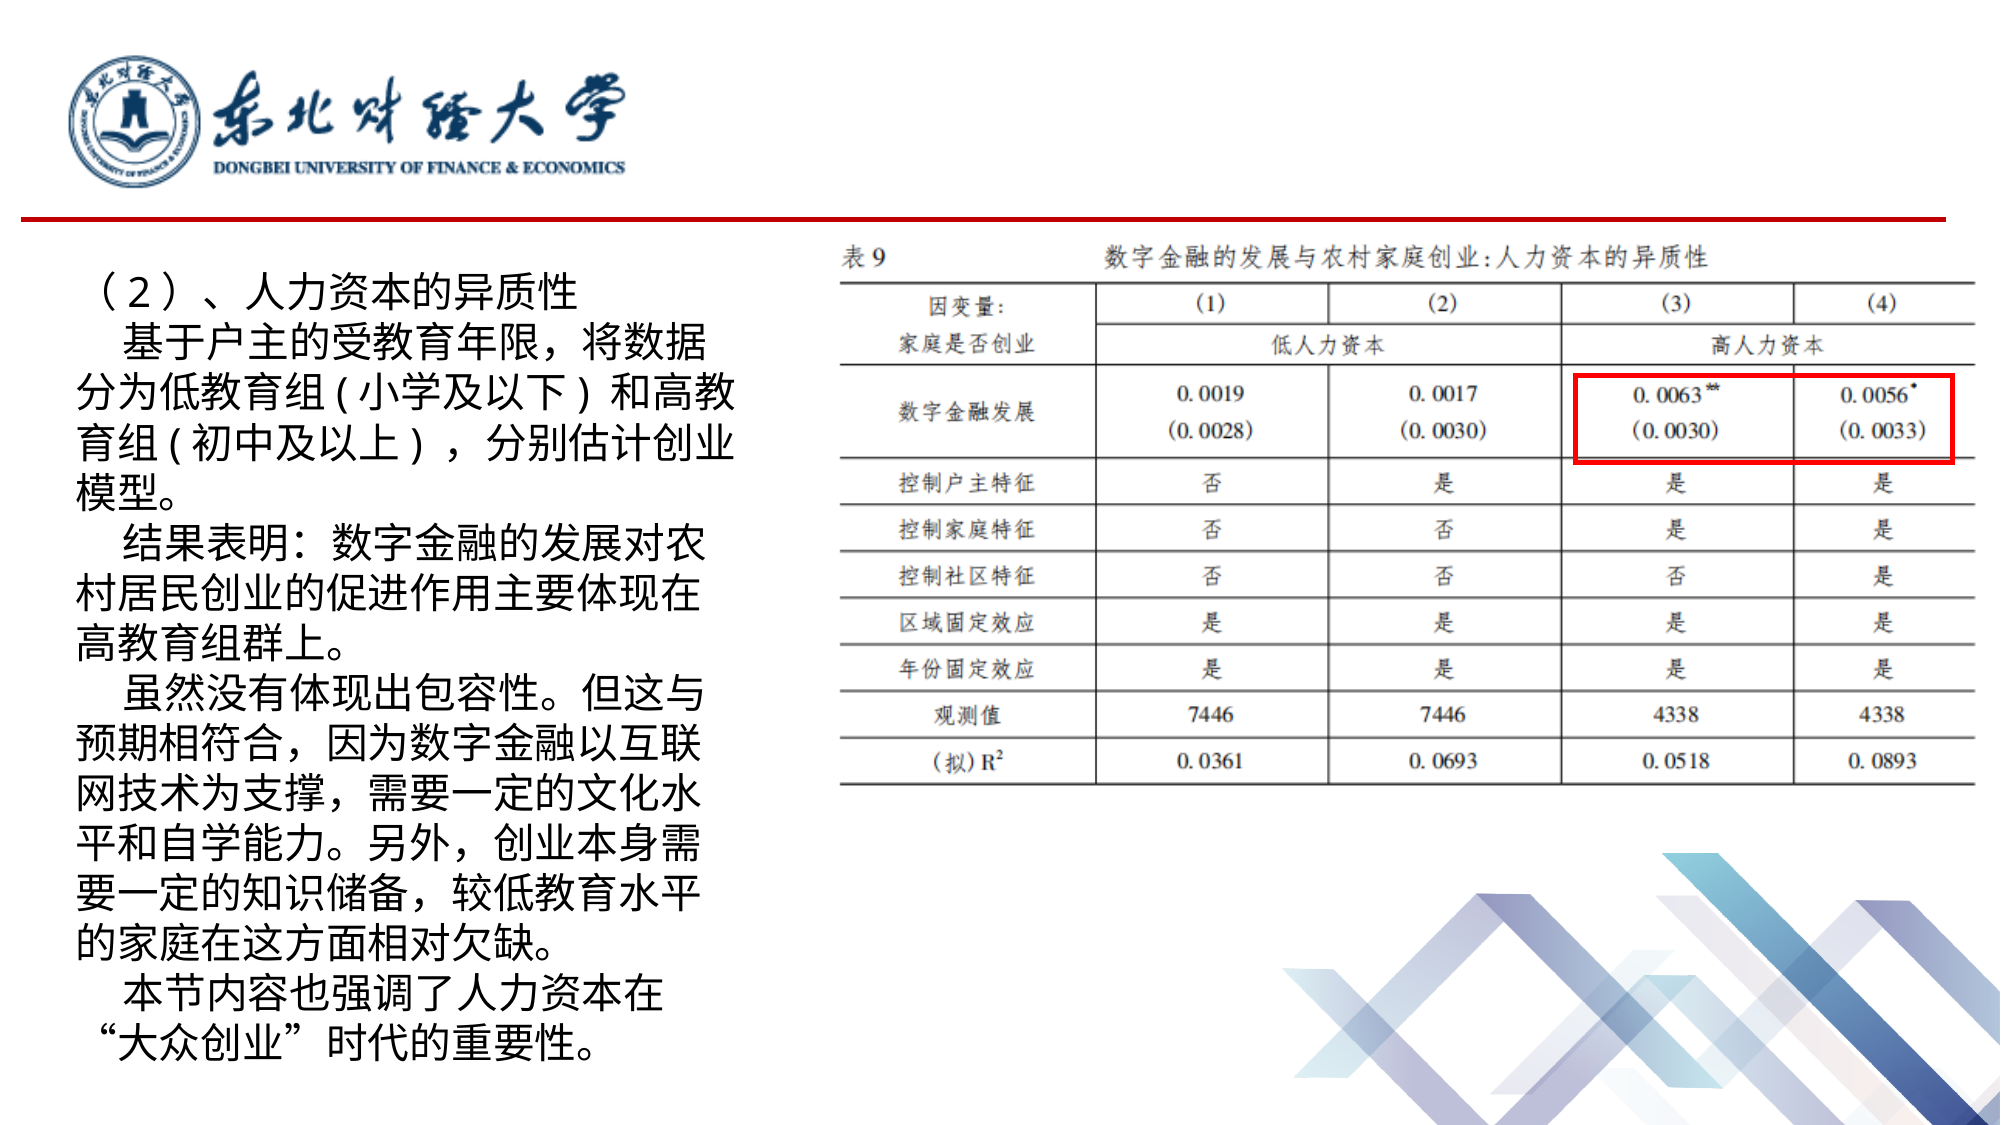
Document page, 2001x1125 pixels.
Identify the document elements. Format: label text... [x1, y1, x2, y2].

picture [1037, 853, 2000, 1125]
picture [831, 237, 1985, 795]
picture [21, 26, 707, 219]
text_box （2）、人力资本的异质性 基于户主的受教育年限，将数据分为低教育组(小学及以下) 和高教育组(初中及以上) ，分别估计创业模型。 结果表明：数字金融的发展对农村居民创业的促进作用主要体现在高教育组群上。 虽然没有体现出包容性。但这与预期相符合，因为数字金融以互联网技术为支撑，需要一定的文化水平和自学能力。另外，创业本身需要一定的知识储备，较低教育水平的家庭在这方面相对欠缺。 本节内容也强调了人力资本在“大众创业”时代的重要性。 [60, 258, 753, 1074]
